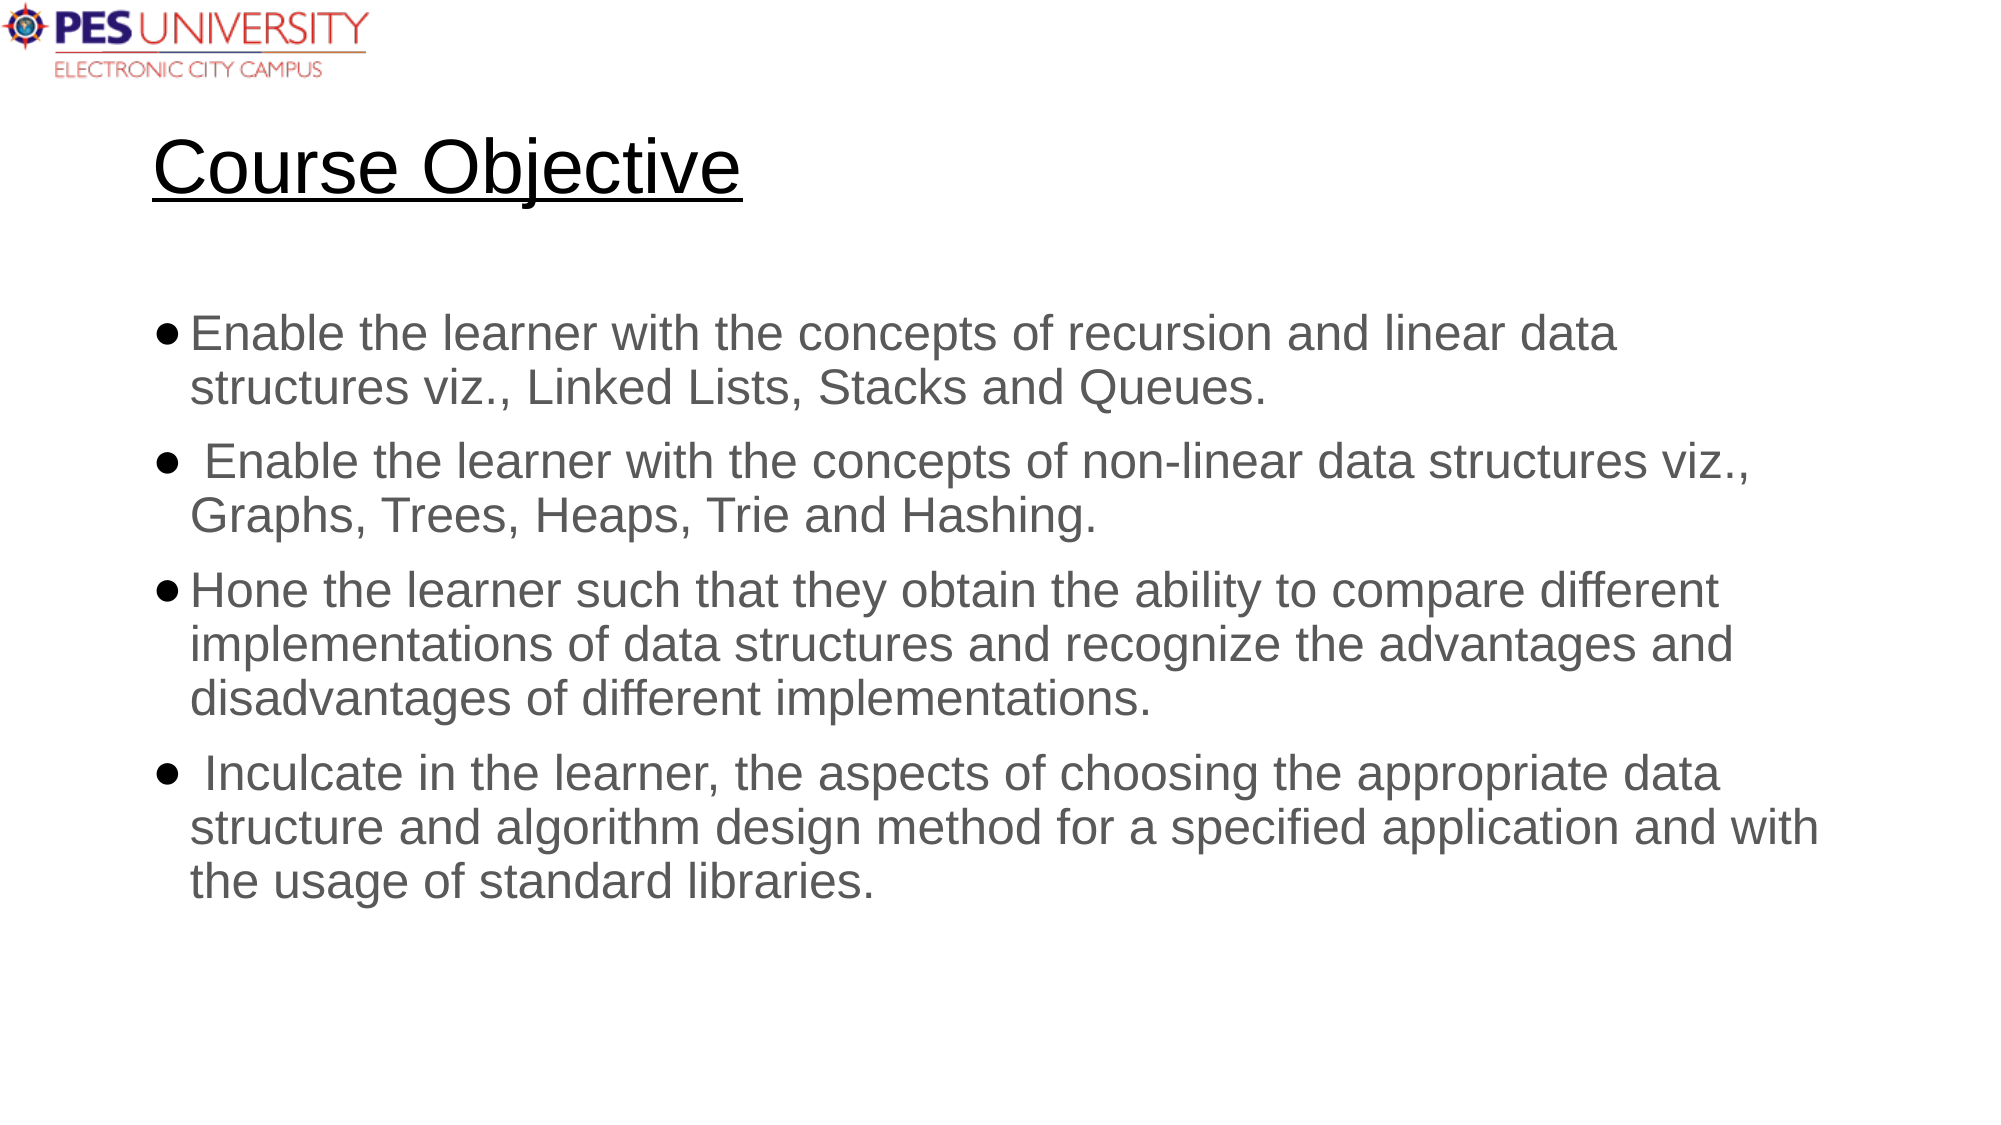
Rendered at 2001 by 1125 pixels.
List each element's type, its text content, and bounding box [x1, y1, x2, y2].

picture [0, 0, 373, 84]
list Enable the learner with the concepts of recursion and linear data structures viz., Linked Lists, Stacks and Queues. Enable the learner with the concepts of non-linear data structures viz., Graphs, Trees, Heaps, Trie and Hashing. Hone the learner such that they obtain the ability to compare different implementations of data structures and recognize the advantages and disadvantages of different implementations. Inculcate in the learner, the aspects of choosing the appropriate data structure and algorithm design method for a specified application and with the usage of standard libraries. [137, 299, 1863, 1014]
title Course Objective [137, 59, 1863, 278]
